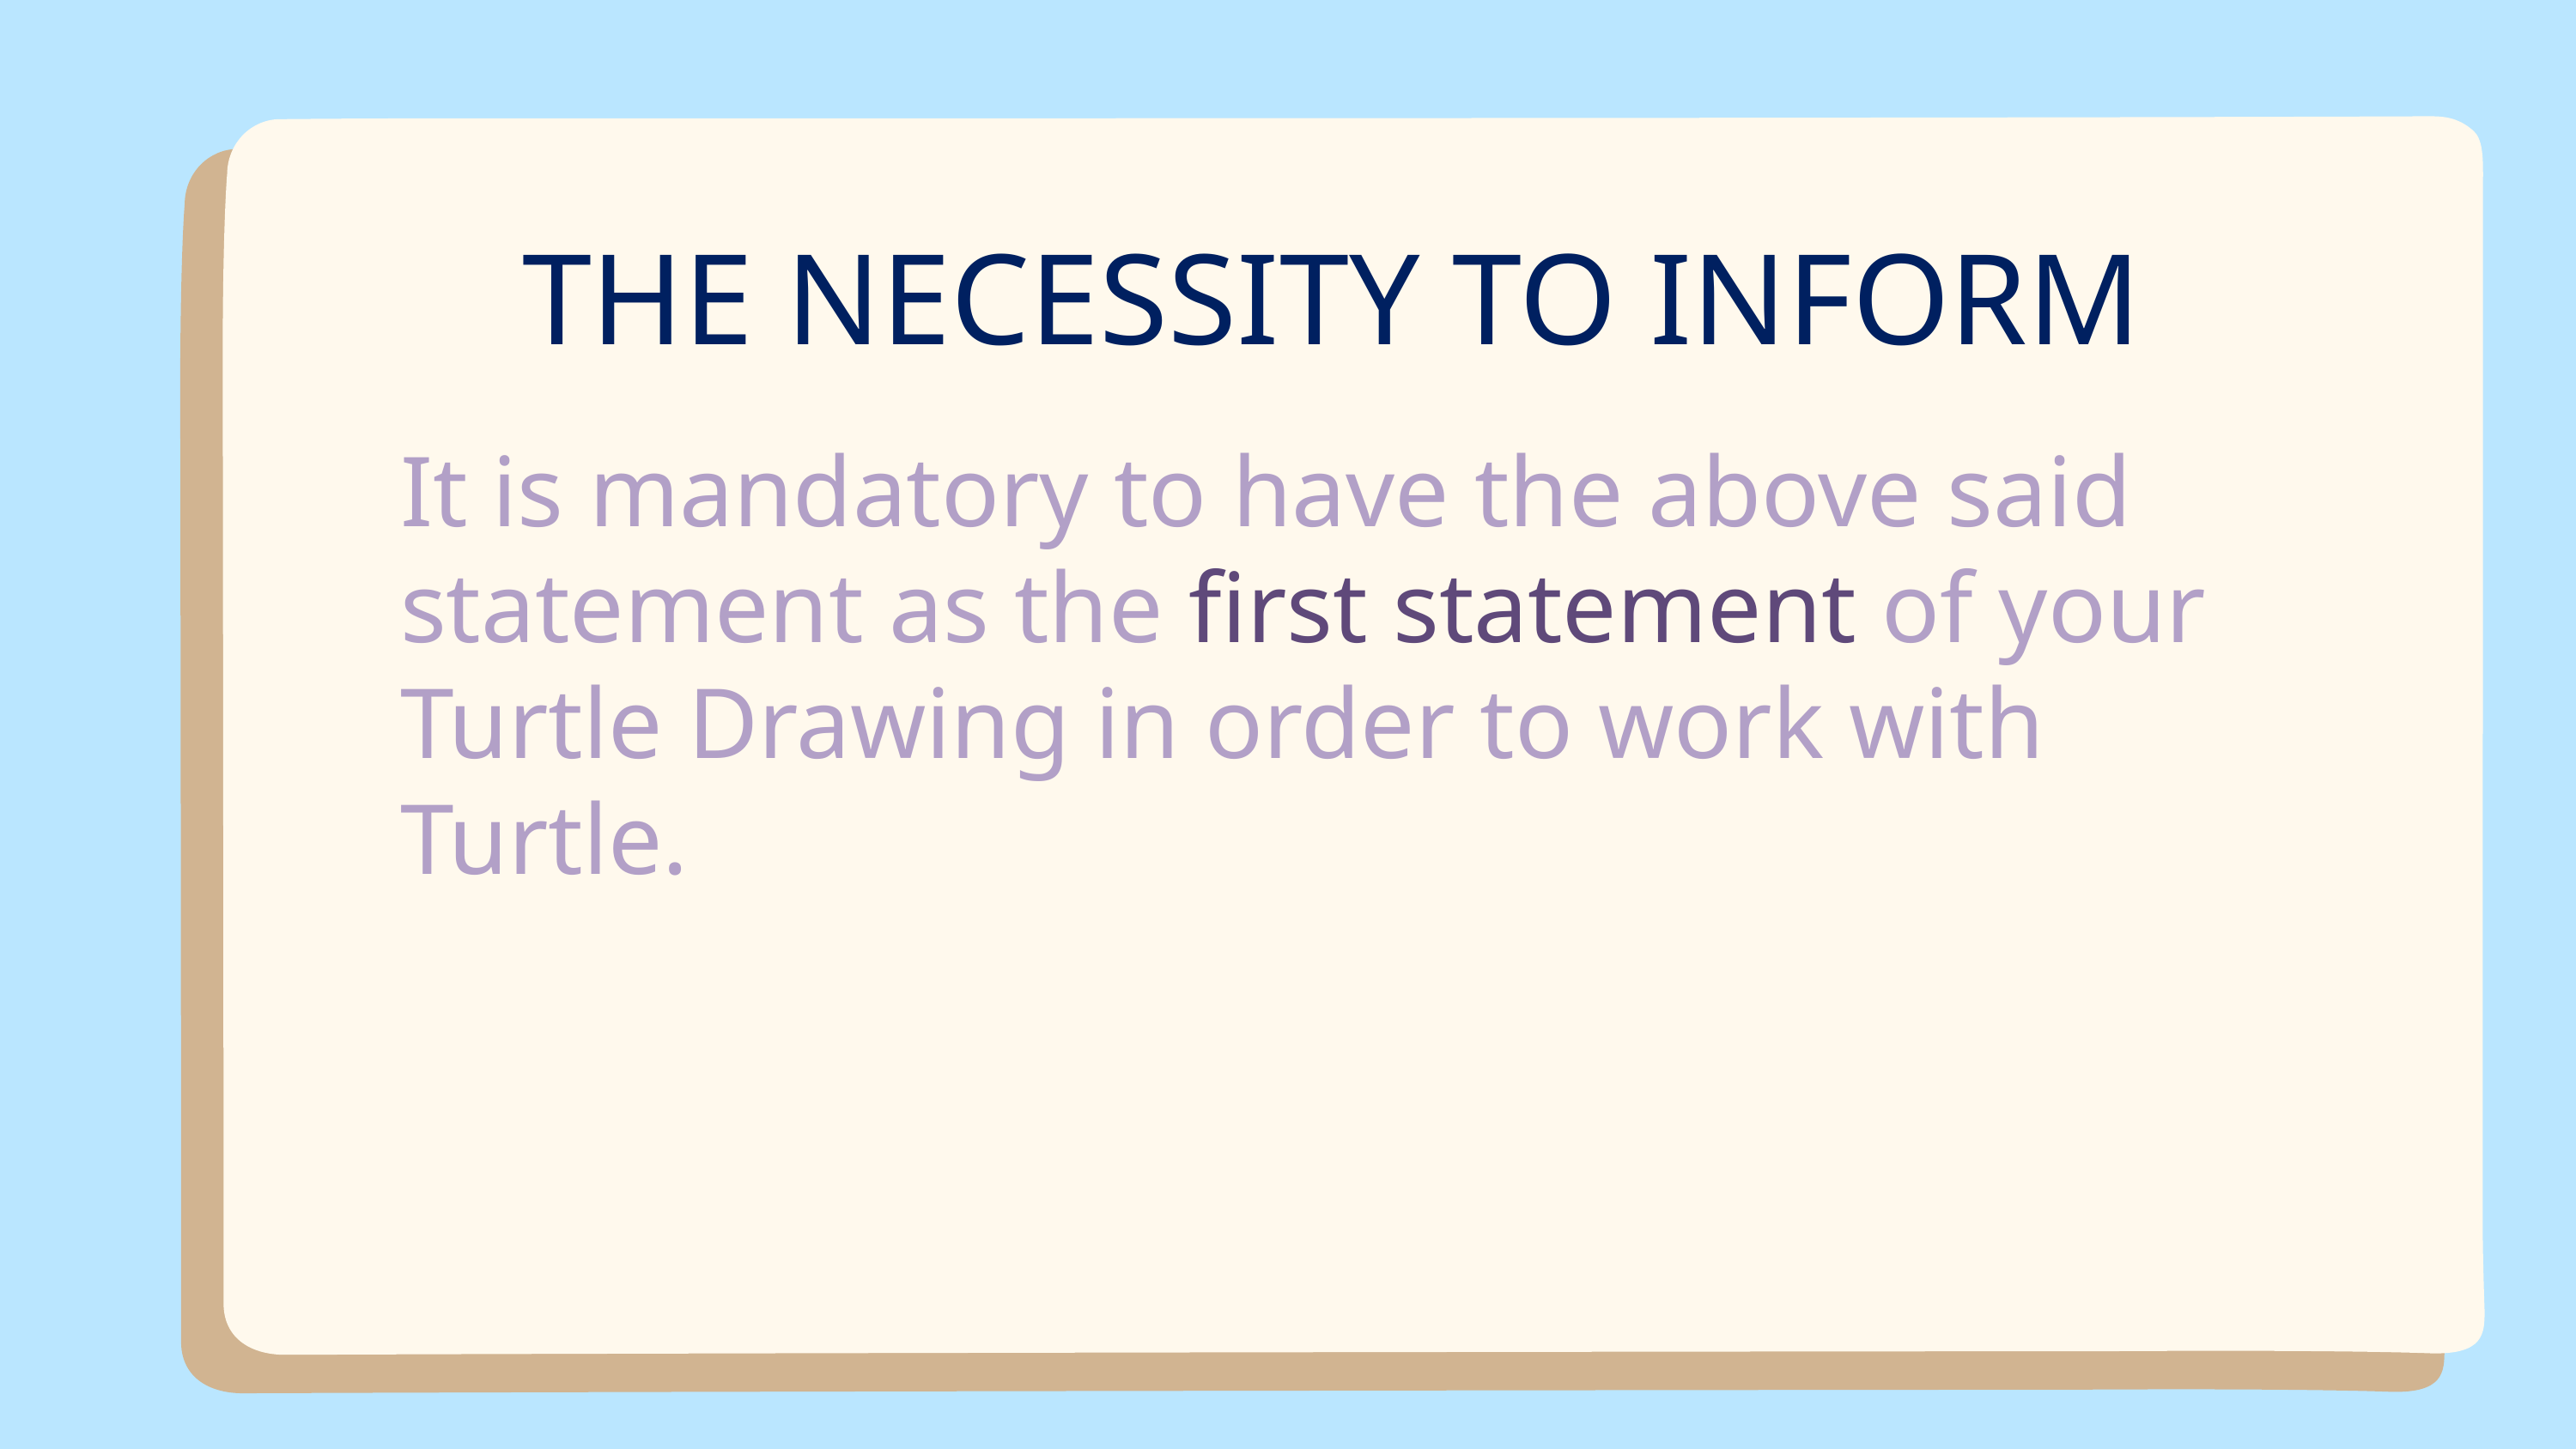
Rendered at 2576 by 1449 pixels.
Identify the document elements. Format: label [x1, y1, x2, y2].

text_box [179, 116, 2485, 1394]
